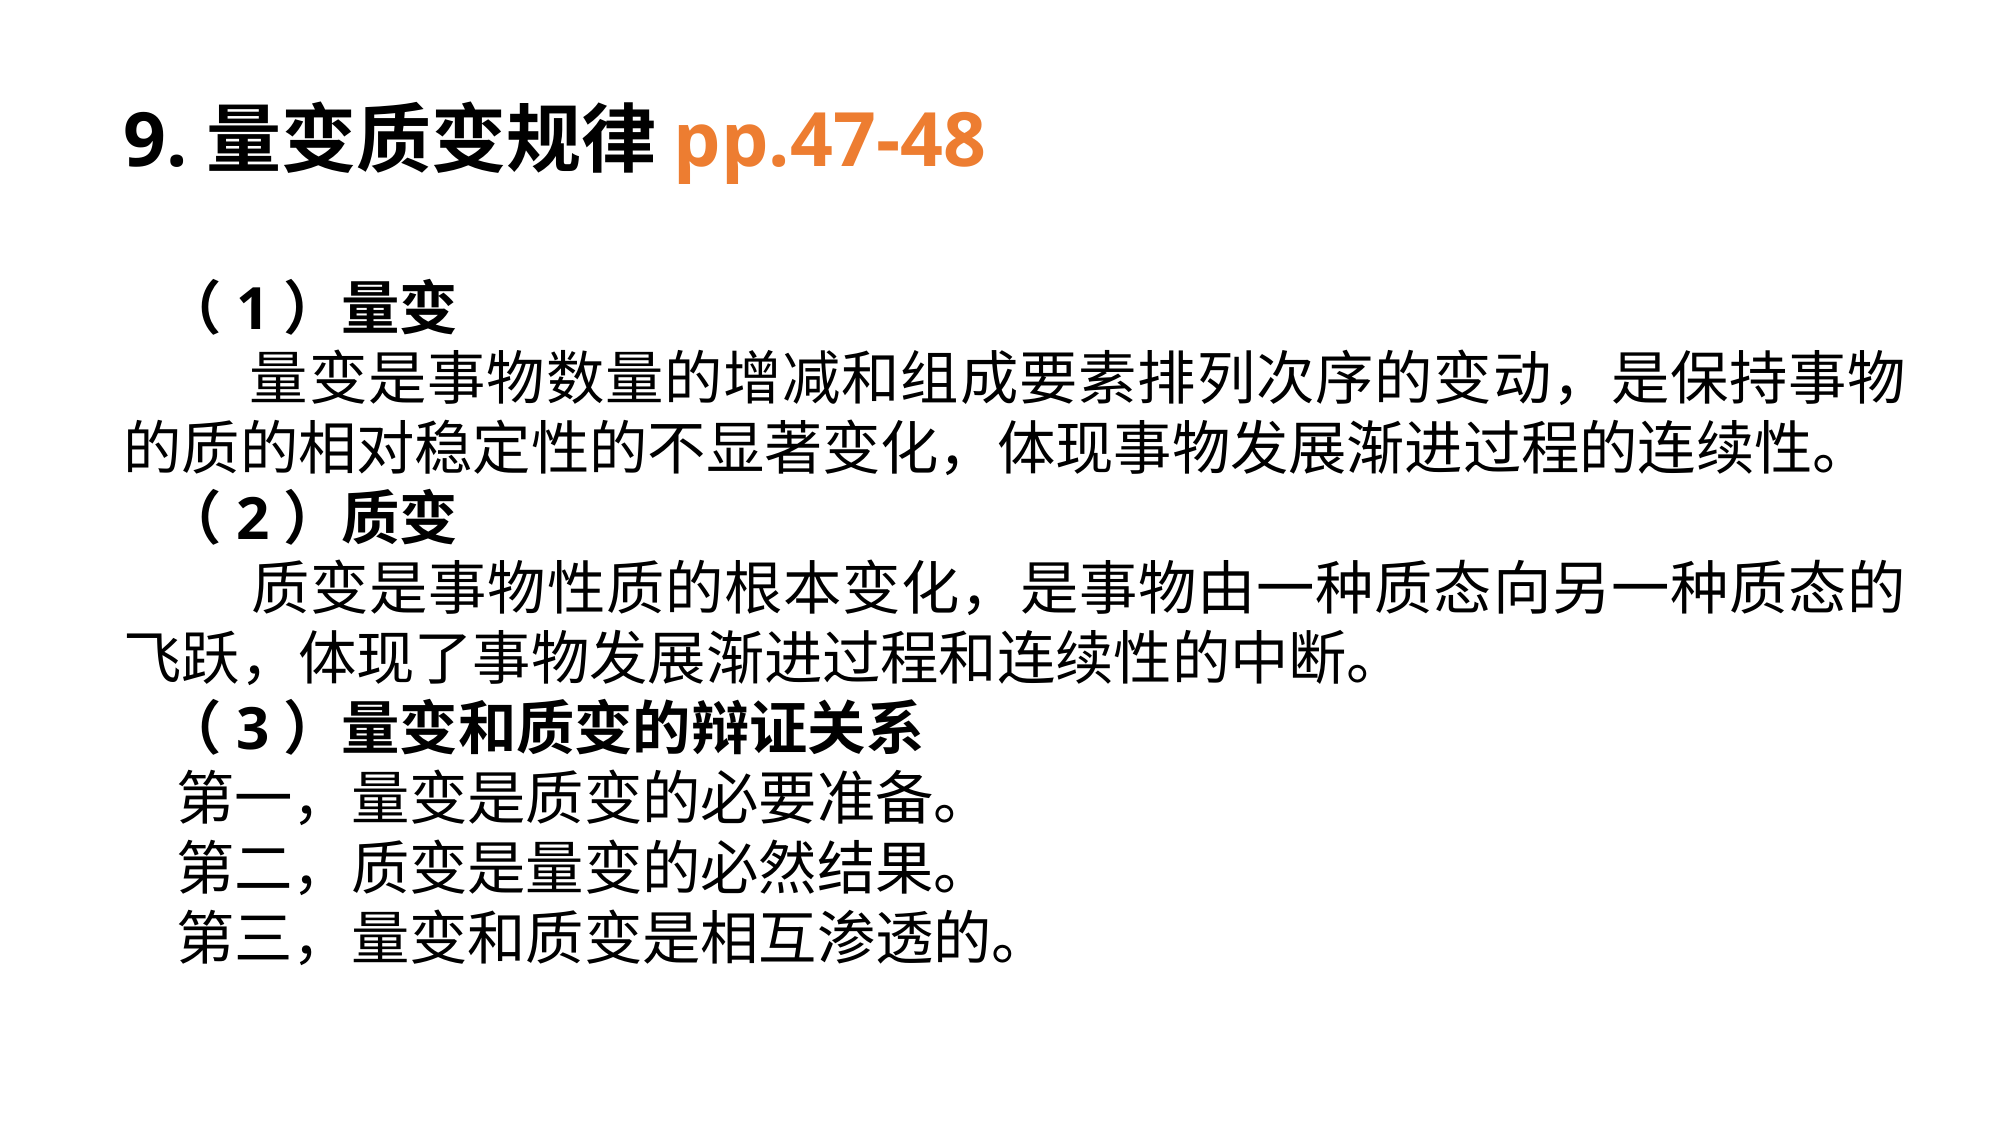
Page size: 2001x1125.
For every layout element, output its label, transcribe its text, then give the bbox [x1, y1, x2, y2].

text_box 9.量变质变规律pp.47-48 （1）量变 量变是事物数量的增减和组成要素排列次序的变动，是保持事物的质的相对稳定性的不显著变化，体现事物发展渐进过程的连续性。 （2）质变 质变是事物性质的根本变化，是事物由一种质态向另一种质态的飞跃，体现了事物发展渐进过程和连续性的中断。 （3）量变和质变的辩证关系 第一，量变是质变的必要准备。 第二，质变是量变的必然结果。 第三，量变和质变是相互渗透的。 [108, 83, 1921, 979]
